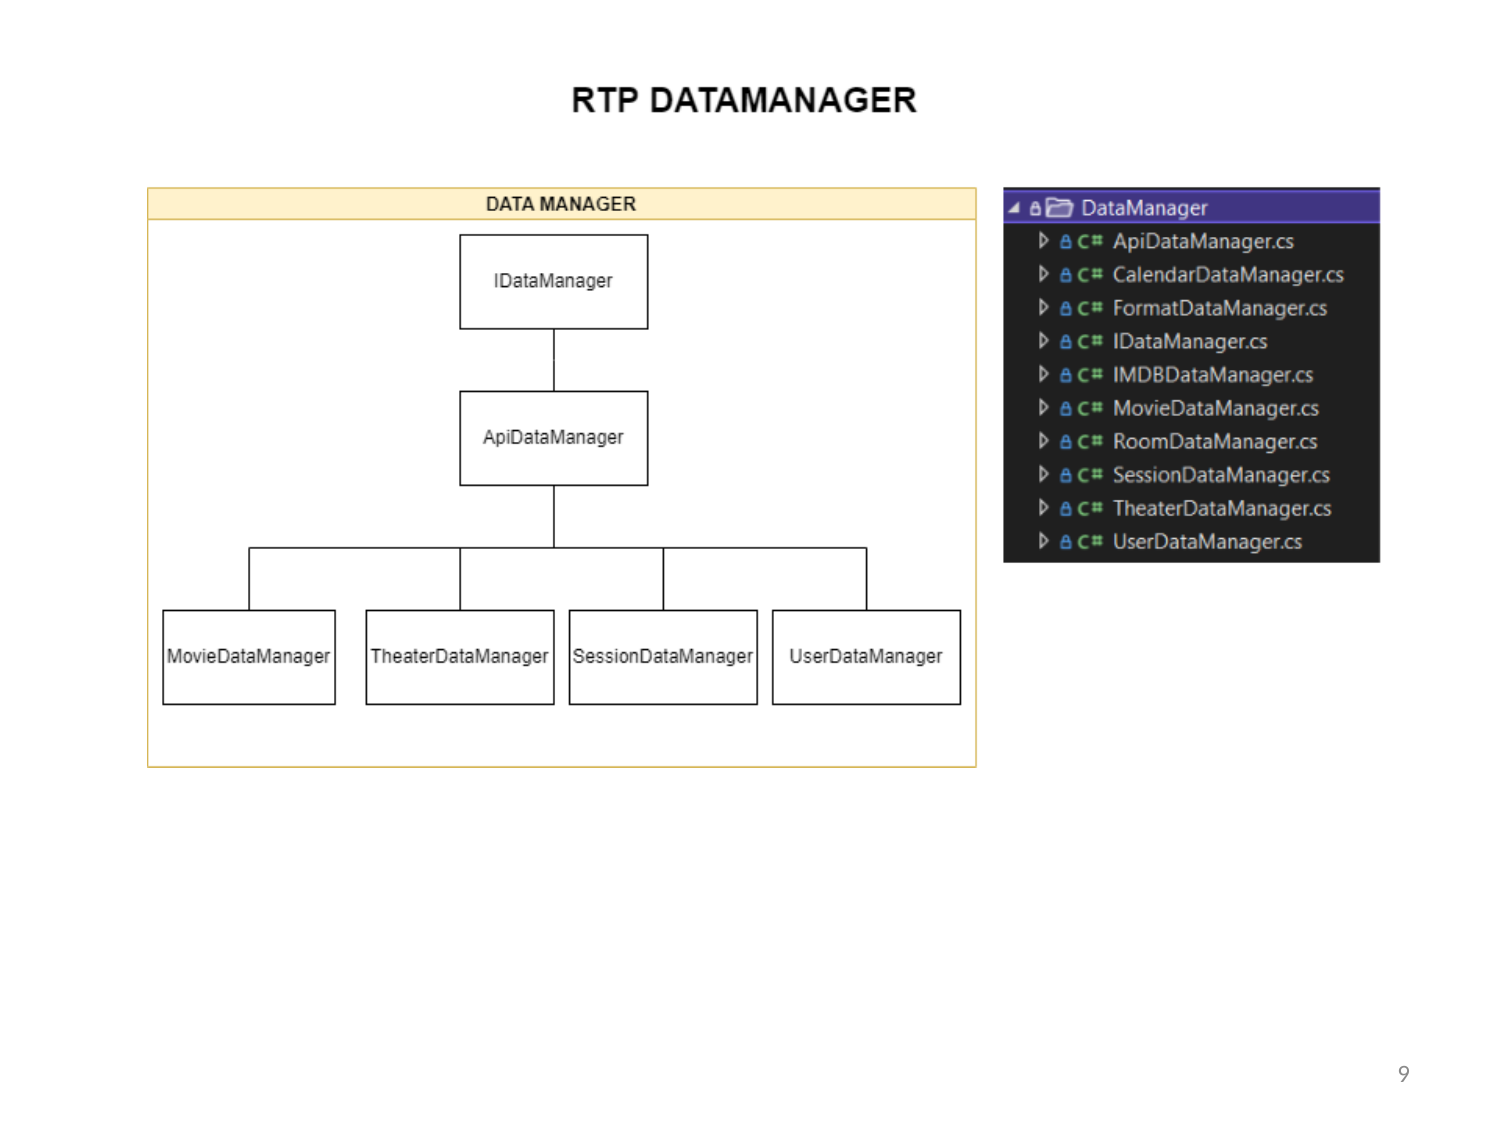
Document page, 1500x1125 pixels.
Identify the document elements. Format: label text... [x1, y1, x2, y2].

slide_number 9 [1074, 1042, 1425, 1103]
picture [147, 77, 1383, 768]
